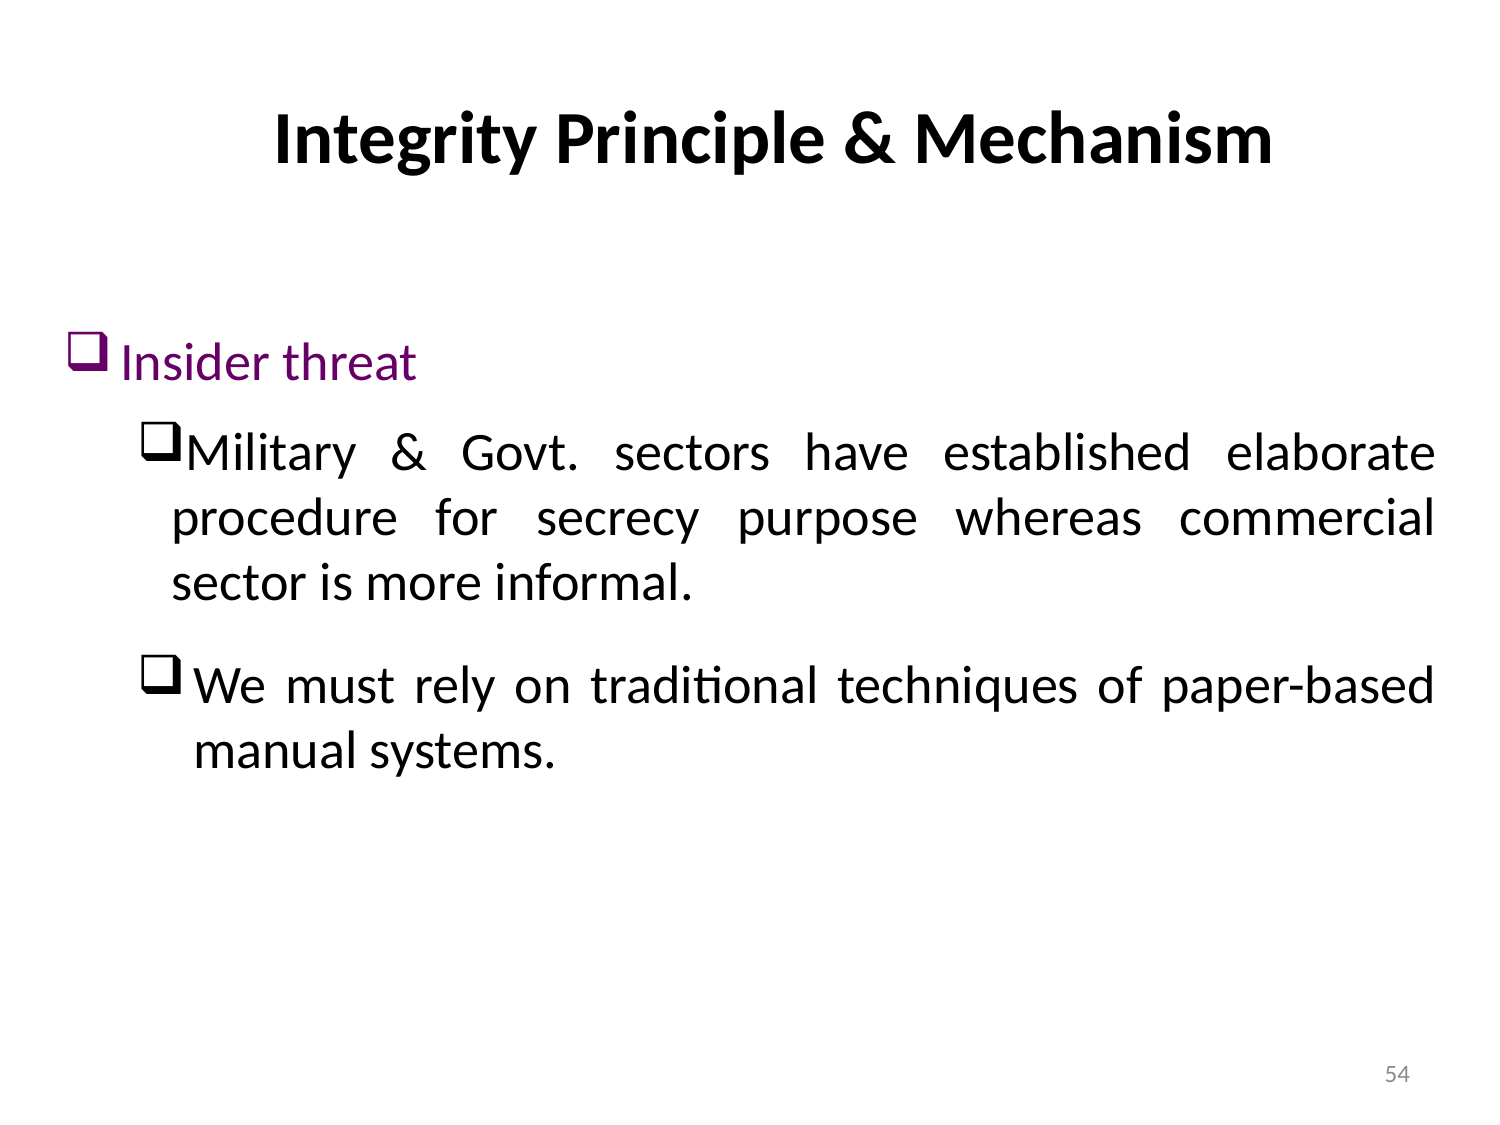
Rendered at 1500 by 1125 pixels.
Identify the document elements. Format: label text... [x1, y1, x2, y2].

text_box Integrity Principle & Mechanism [96, 59, 1453, 209]
slide_number 54 [1074, 1042, 1425, 1103]
list Insider threat Military & Govt. sectors have established elaborate procedure for secrecy purpose whereas commercial sector is more informal. We must rely on traditional techniques of paper-based manual systems. [48, 318, 1454, 1061]
